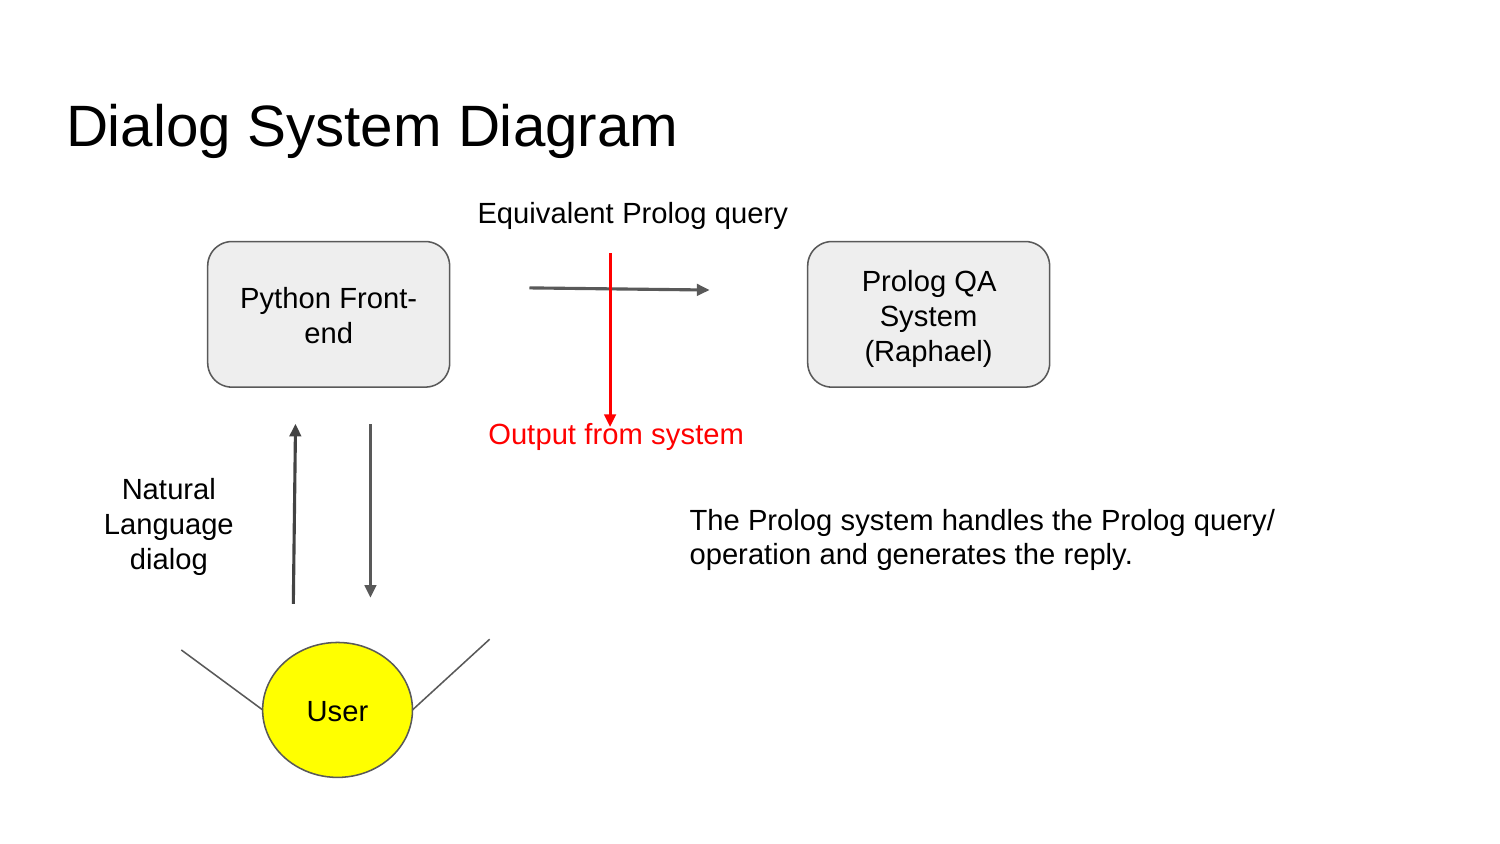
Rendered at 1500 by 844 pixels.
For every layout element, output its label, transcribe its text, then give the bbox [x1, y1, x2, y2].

title Dialog System Diagram [51, 72, 1449, 167]
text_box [181, 639, 490, 778]
text_box Output from system [473, 400, 782, 456]
text_box The Prolog system handles the Prolog query/ operation and generates the reply. [674, 485, 1418, 797]
text_box Natural Language dialog [72, 455, 266, 572]
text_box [523, 287, 710, 341]
text_box Python Front-end [207, 241, 450, 388]
text_box Equivalent Prolog query [462, 179, 808, 257]
text_box Prolog QA System (Raphael) [807, 241, 1050, 388]
